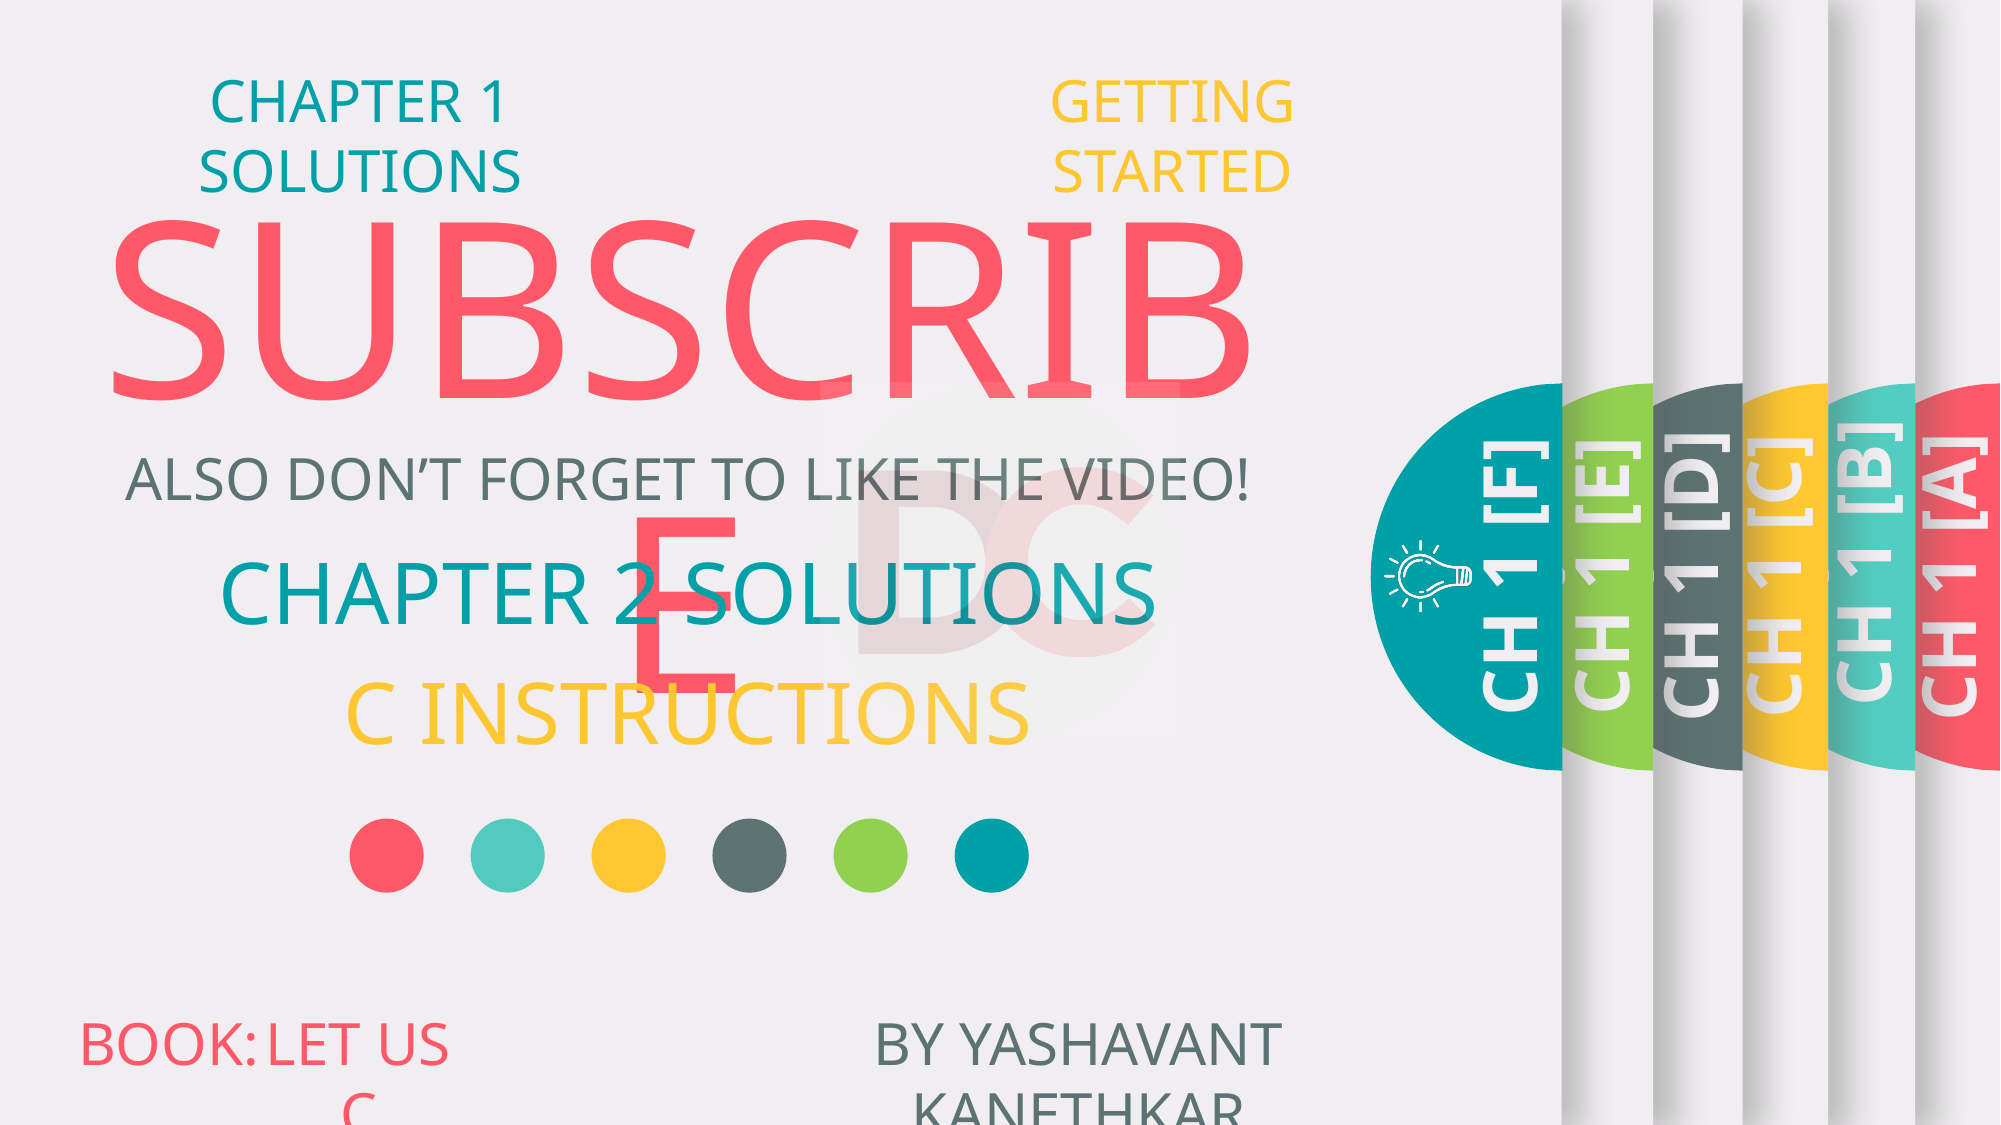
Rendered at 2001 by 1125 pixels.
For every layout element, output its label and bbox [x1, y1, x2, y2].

text_box [0, 0, 1563, 1125]
text_box [1916, 0, 2000, 1125]
text_box [1743, 0, 1829, 1125]
picture [820, 382, 1180, 742]
text_box [1654, 0, 1743, 1125]
text_box [1563, 0, 1654, 1125]
text_box [349, 818, 1029, 893]
text_box [1829, 0, 1916, 1125]
